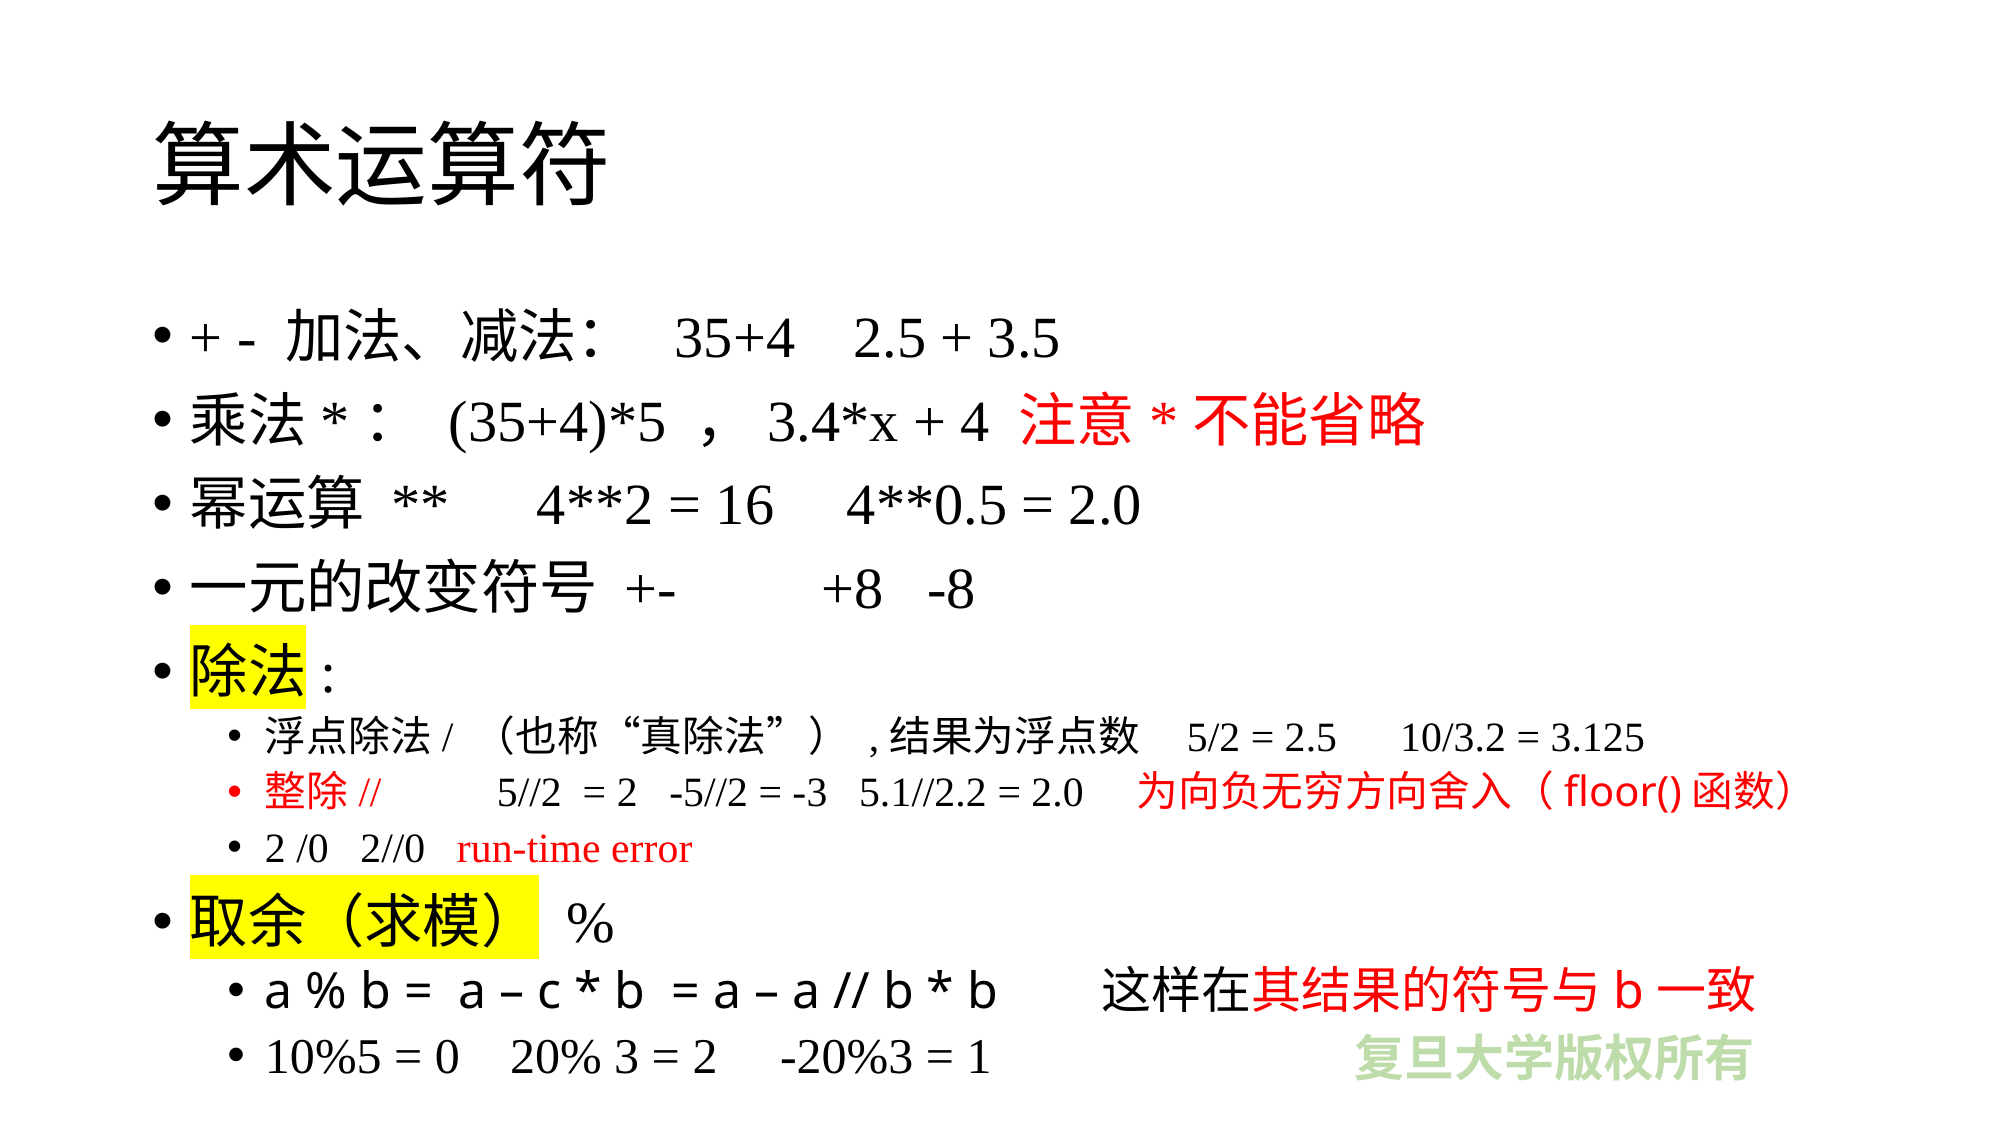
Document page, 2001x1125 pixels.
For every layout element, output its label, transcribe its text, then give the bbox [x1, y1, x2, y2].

list + - 加法、减法： 35+4 2.5 + 3.5 乘法*： (35+4)*5 ，3.4*x + 4 注意*不能省略 幂运算 ** 4**2 = 16 4**0.5 = 2.0 一元的改变符号 +- +8 -8 除法: 浮点除法/ （也称“真除法”） ,结果为浮点数 5/2 = 2.5 10/3.2 = 3.125 整除// 5//2 = 2 -5//2 = -3 5.1//2.2 = 2.0 为向负无穷方向舍入（floor()函数） 2 /0 2//0 run-time error 取余（求模） % a % b = a – c * b = a – a // b * b 这样在其结果的符号与b一致 10%5 = 0 20% 3 = 2 -20%3 = 1 [137, 299, 1863, 1014]
title 算术运算符 [137, 59, 1863, 278]
